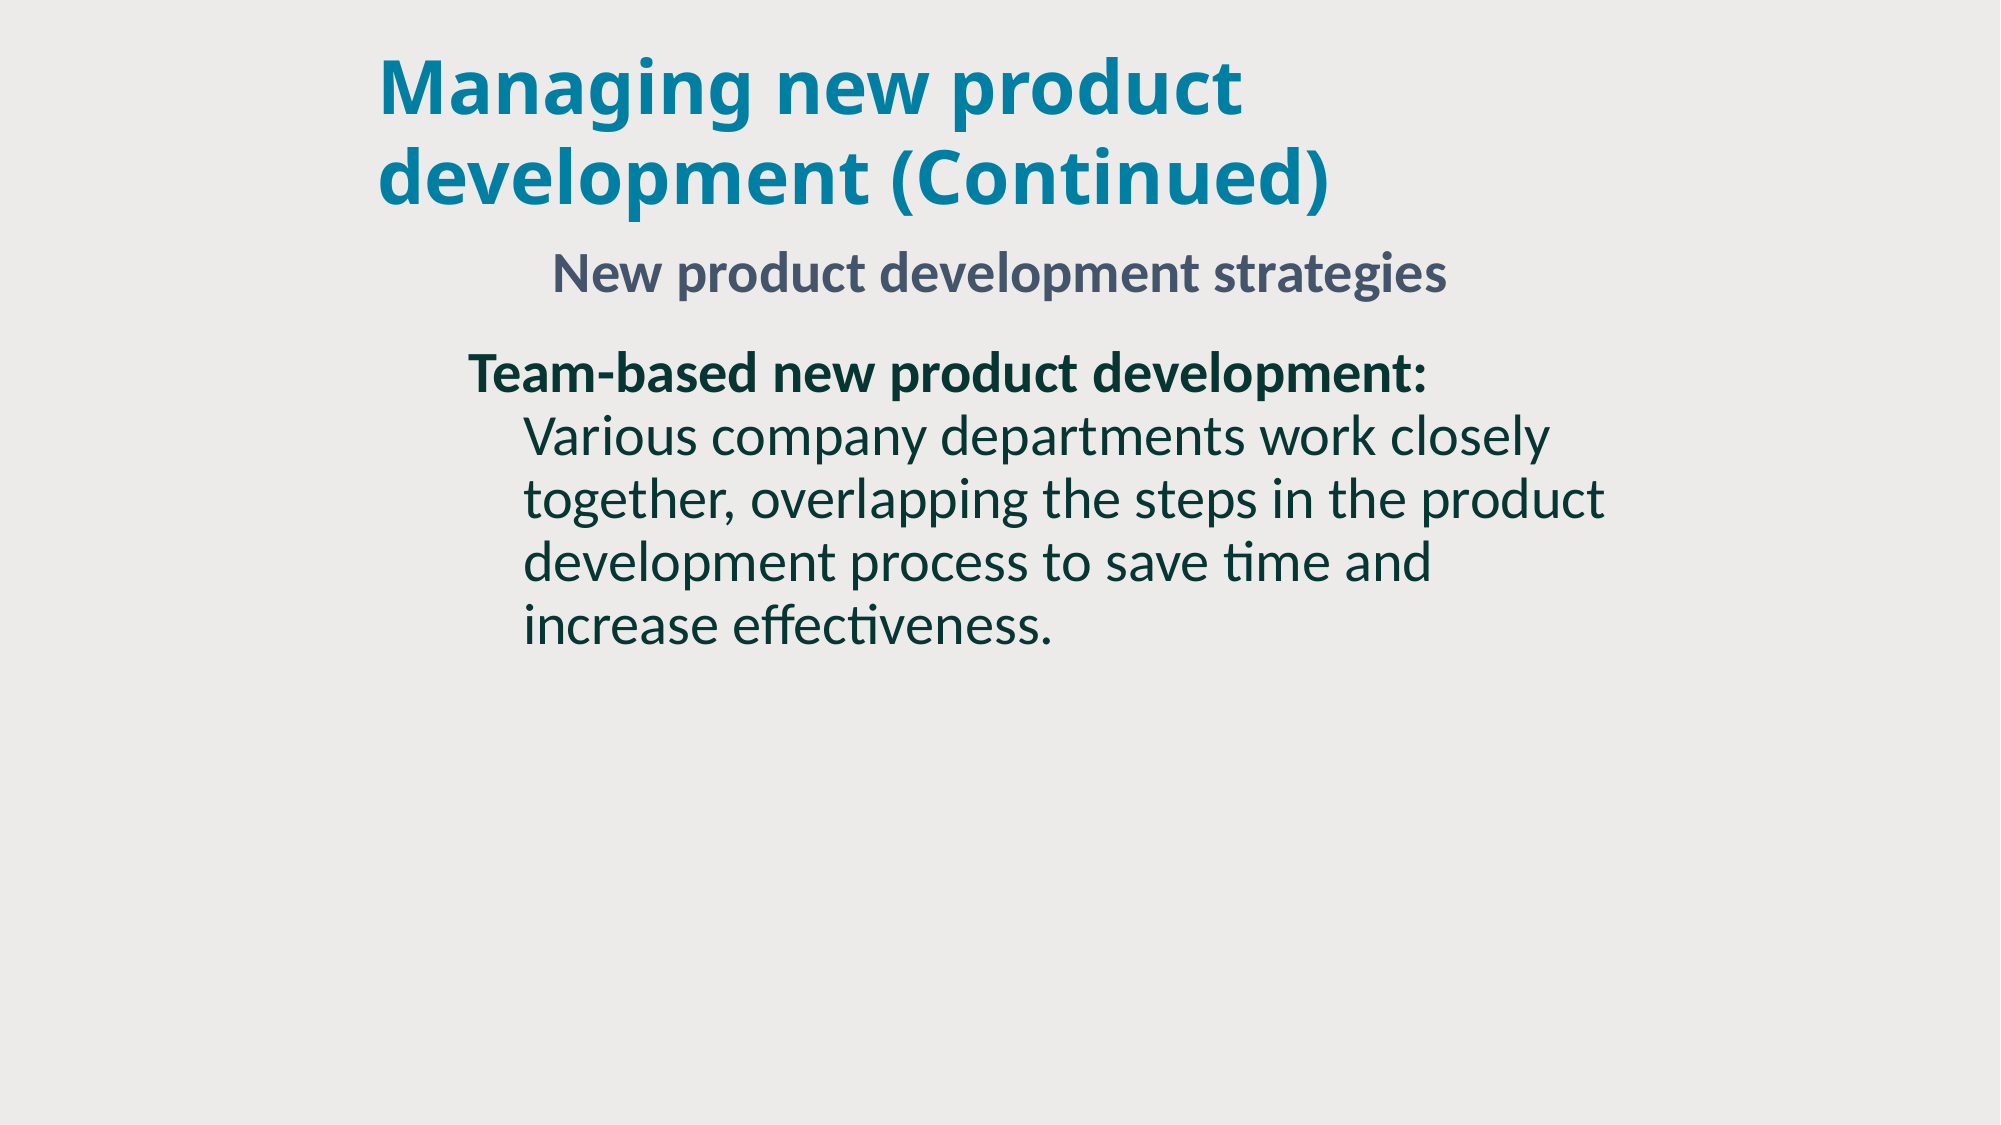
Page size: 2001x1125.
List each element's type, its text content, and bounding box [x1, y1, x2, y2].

list New product development strategies [412, 234, 1588, 321]
list Team-based new product development: Various company departments work closely together, overlapping the steps in the product development process to save time and increase effectiveness. [453, 334, 1629, 1010]
title Managing new product development (Continued) [362, 36, 1638, 224]
